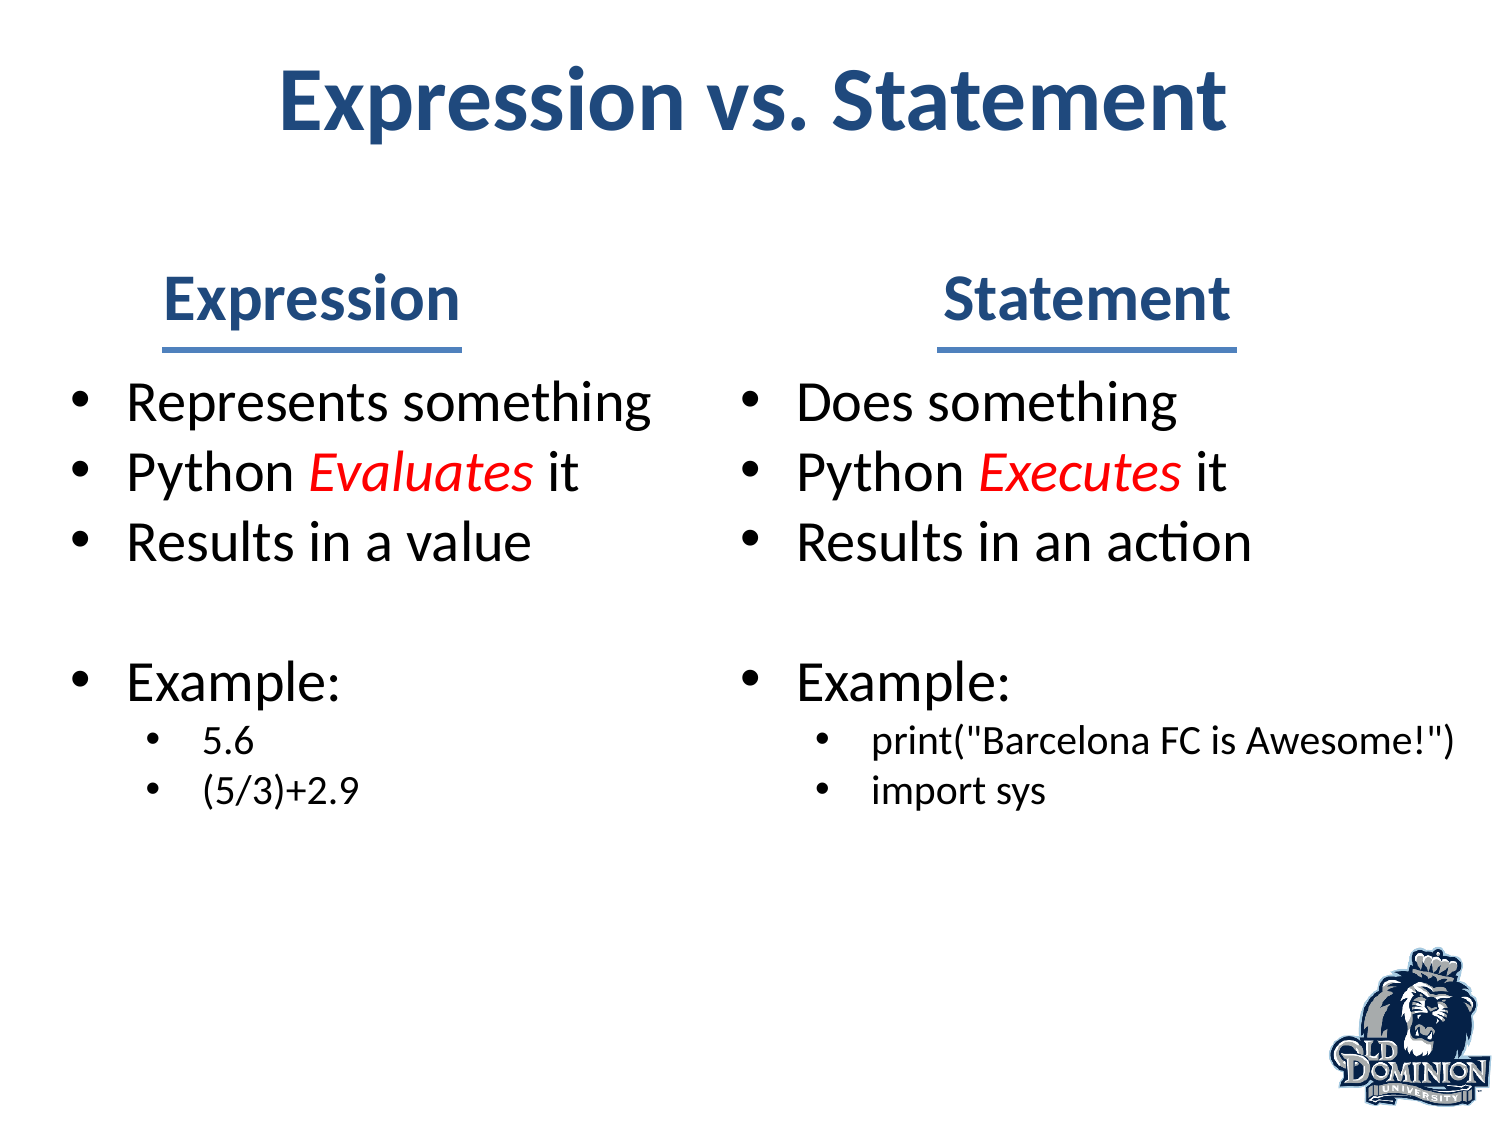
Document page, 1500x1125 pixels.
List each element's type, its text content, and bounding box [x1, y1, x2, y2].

text_box Statement [849, 212, 1325, 355]
text_box Represents something Python Evaluates it Results in a value Example: 5.6 (5/3)+2.9 [55, 355, 725, 826]
title Expression vs. Statement [75, 12, 1434, 175]
text_box Expression [75, 212, 550, 355]
text_box Does something Python Executes it Results in an action Example: print("Barcelona FC is Awesome!") import sys [725, 355, 1493, 825]
picture [1319, 937, 1493, 1125]
